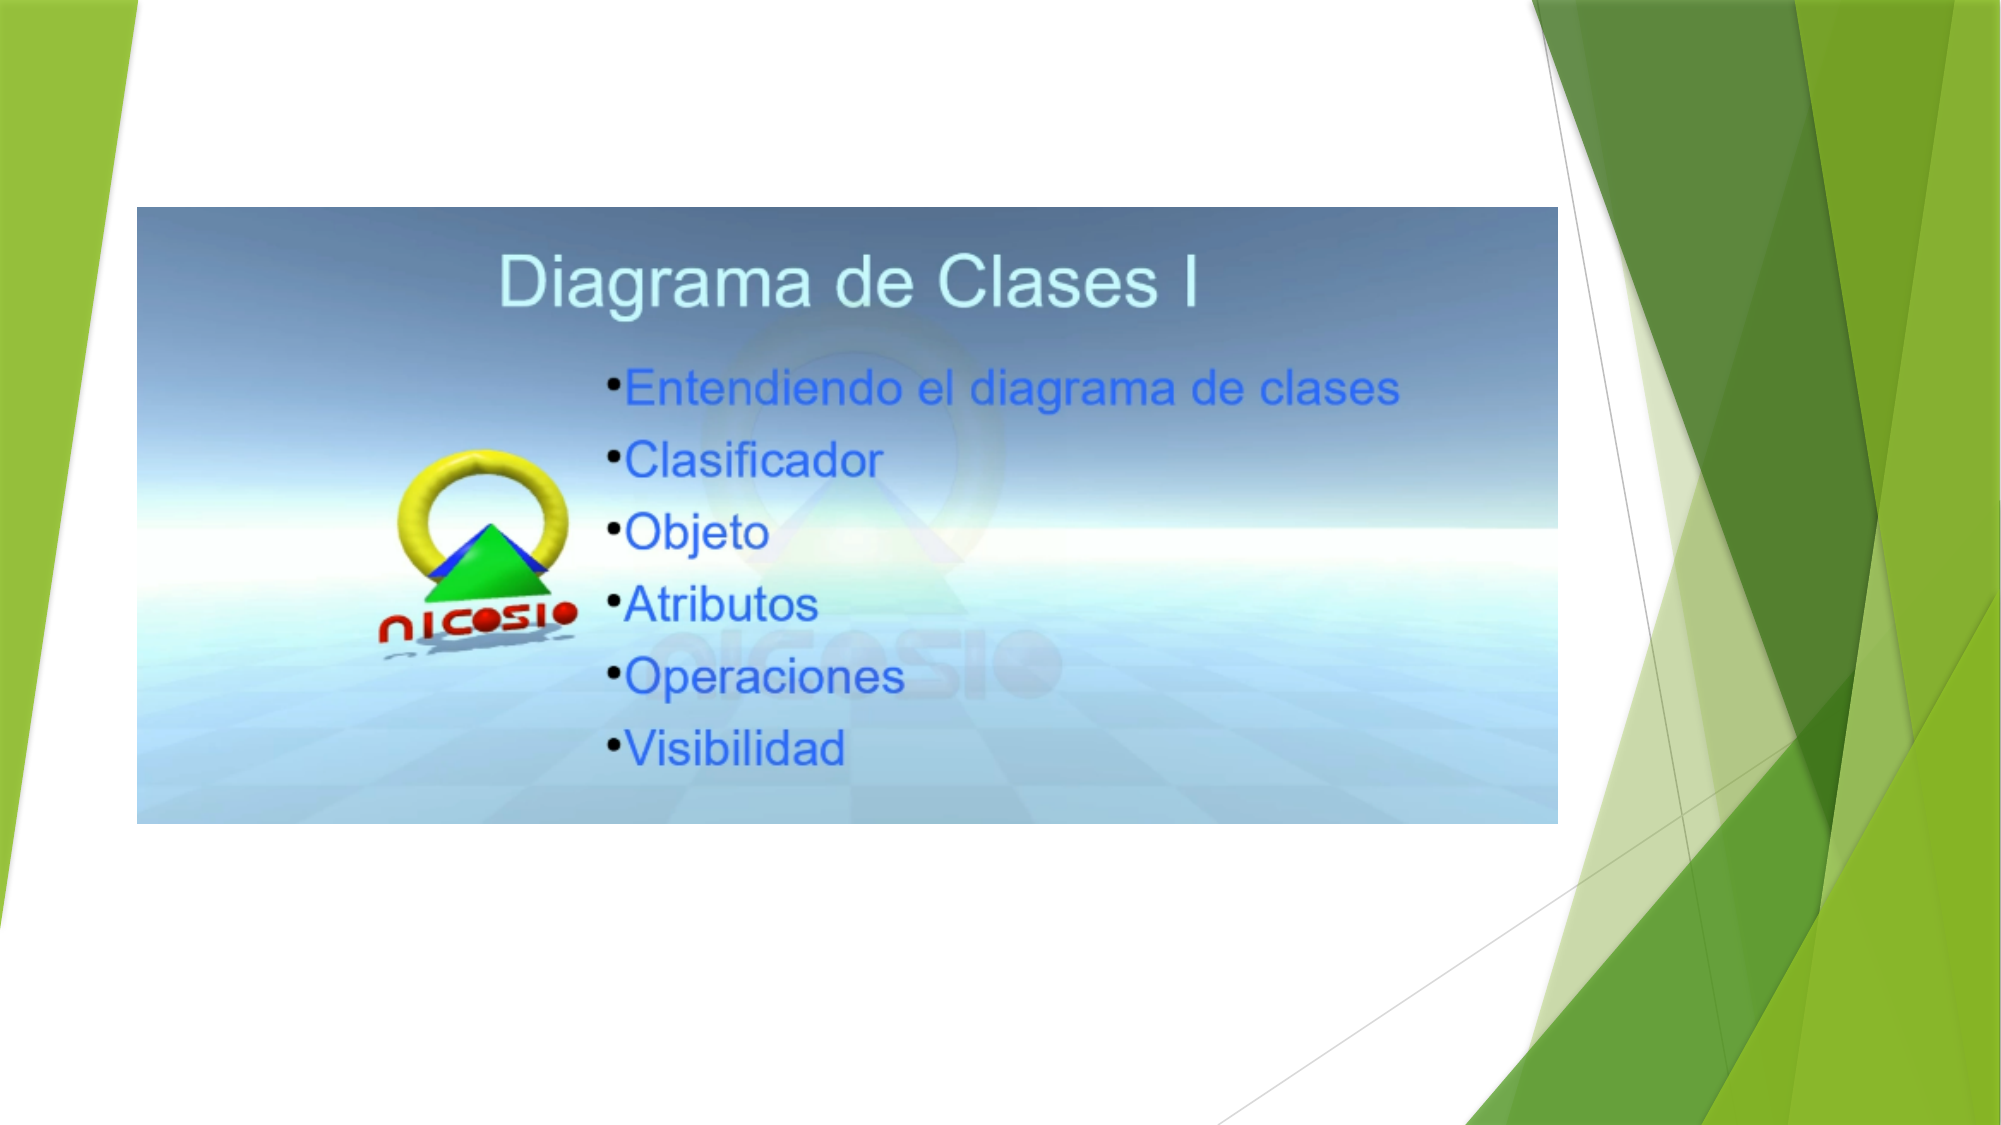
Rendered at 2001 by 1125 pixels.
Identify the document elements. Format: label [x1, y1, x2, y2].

picture [137, 206, 1558, 825]
